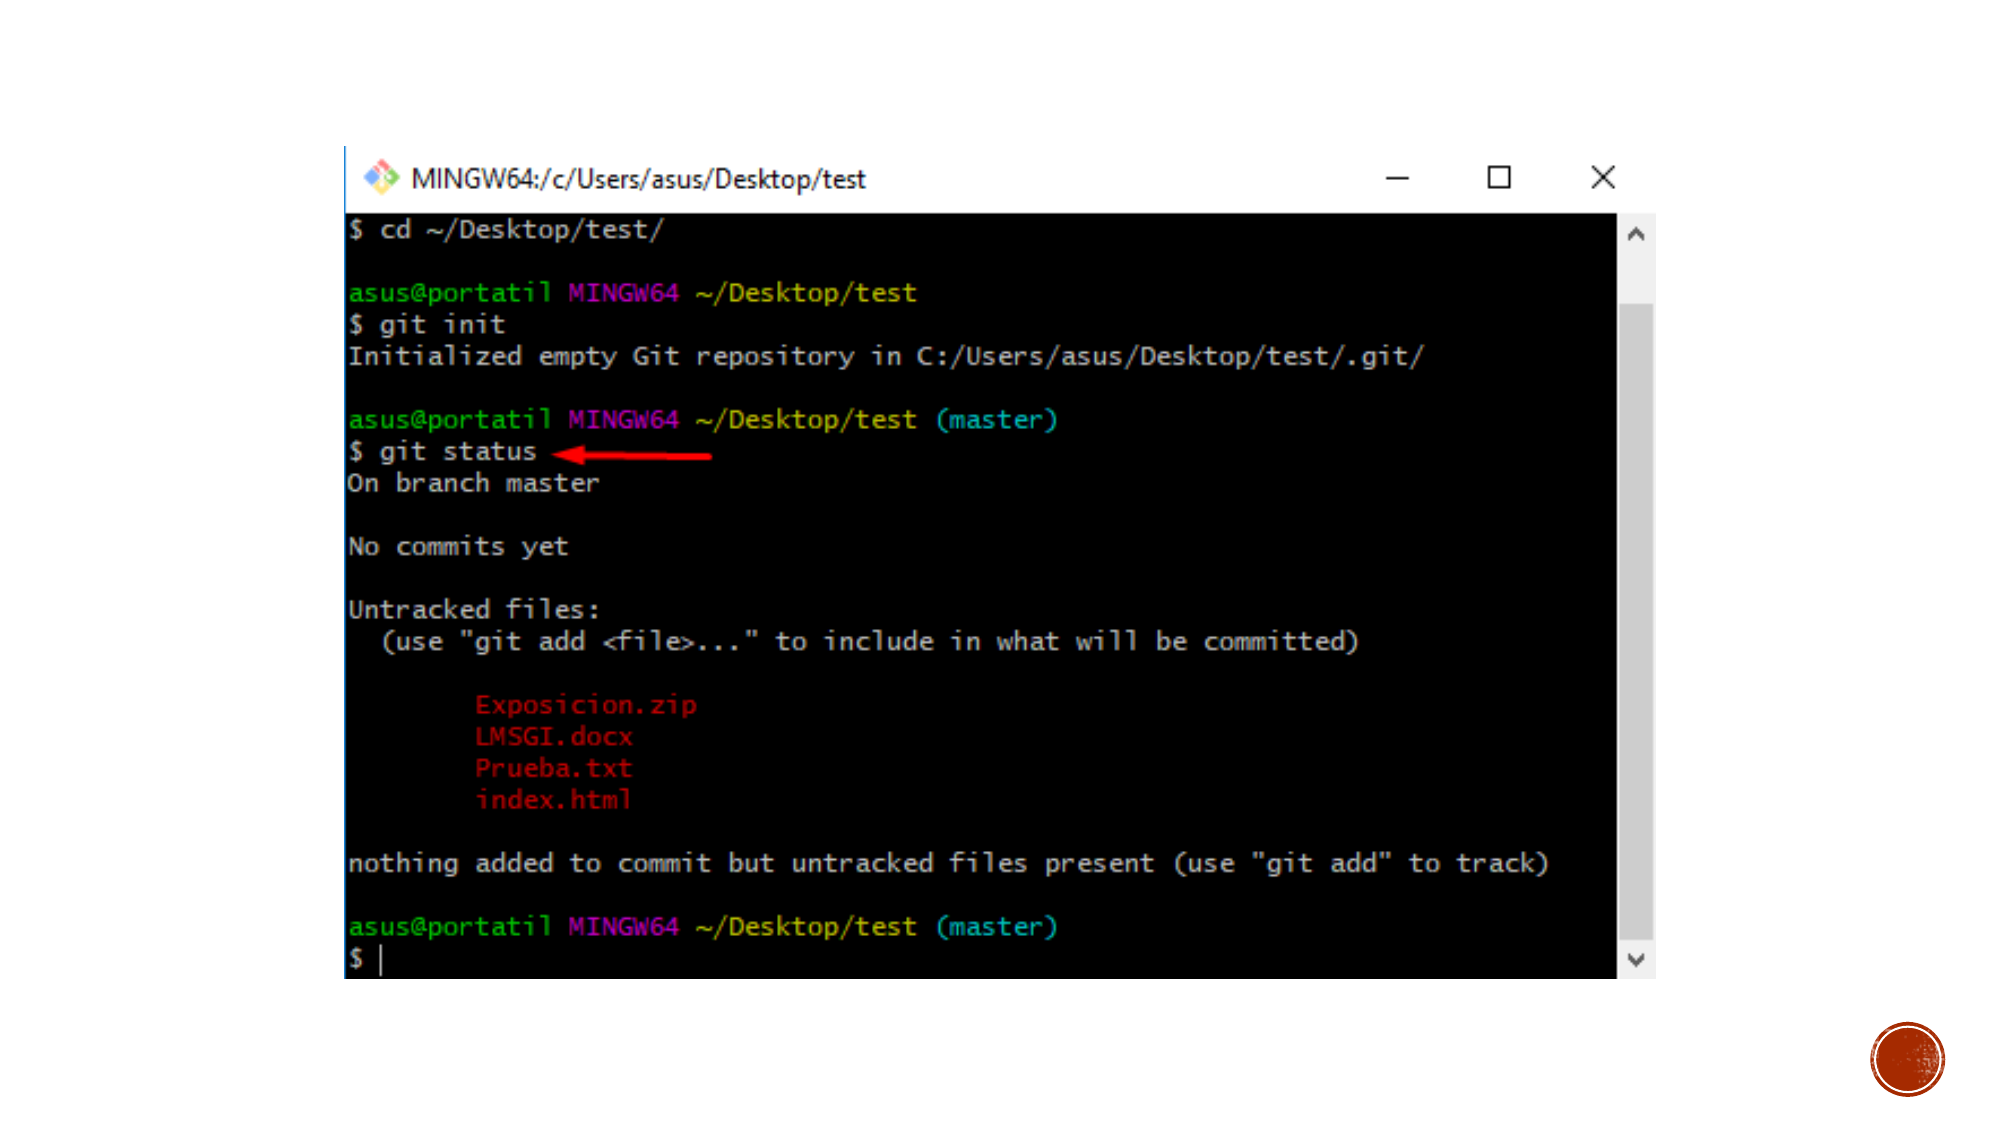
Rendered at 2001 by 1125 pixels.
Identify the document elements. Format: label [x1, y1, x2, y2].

list [349, 151, 1651, 975]
